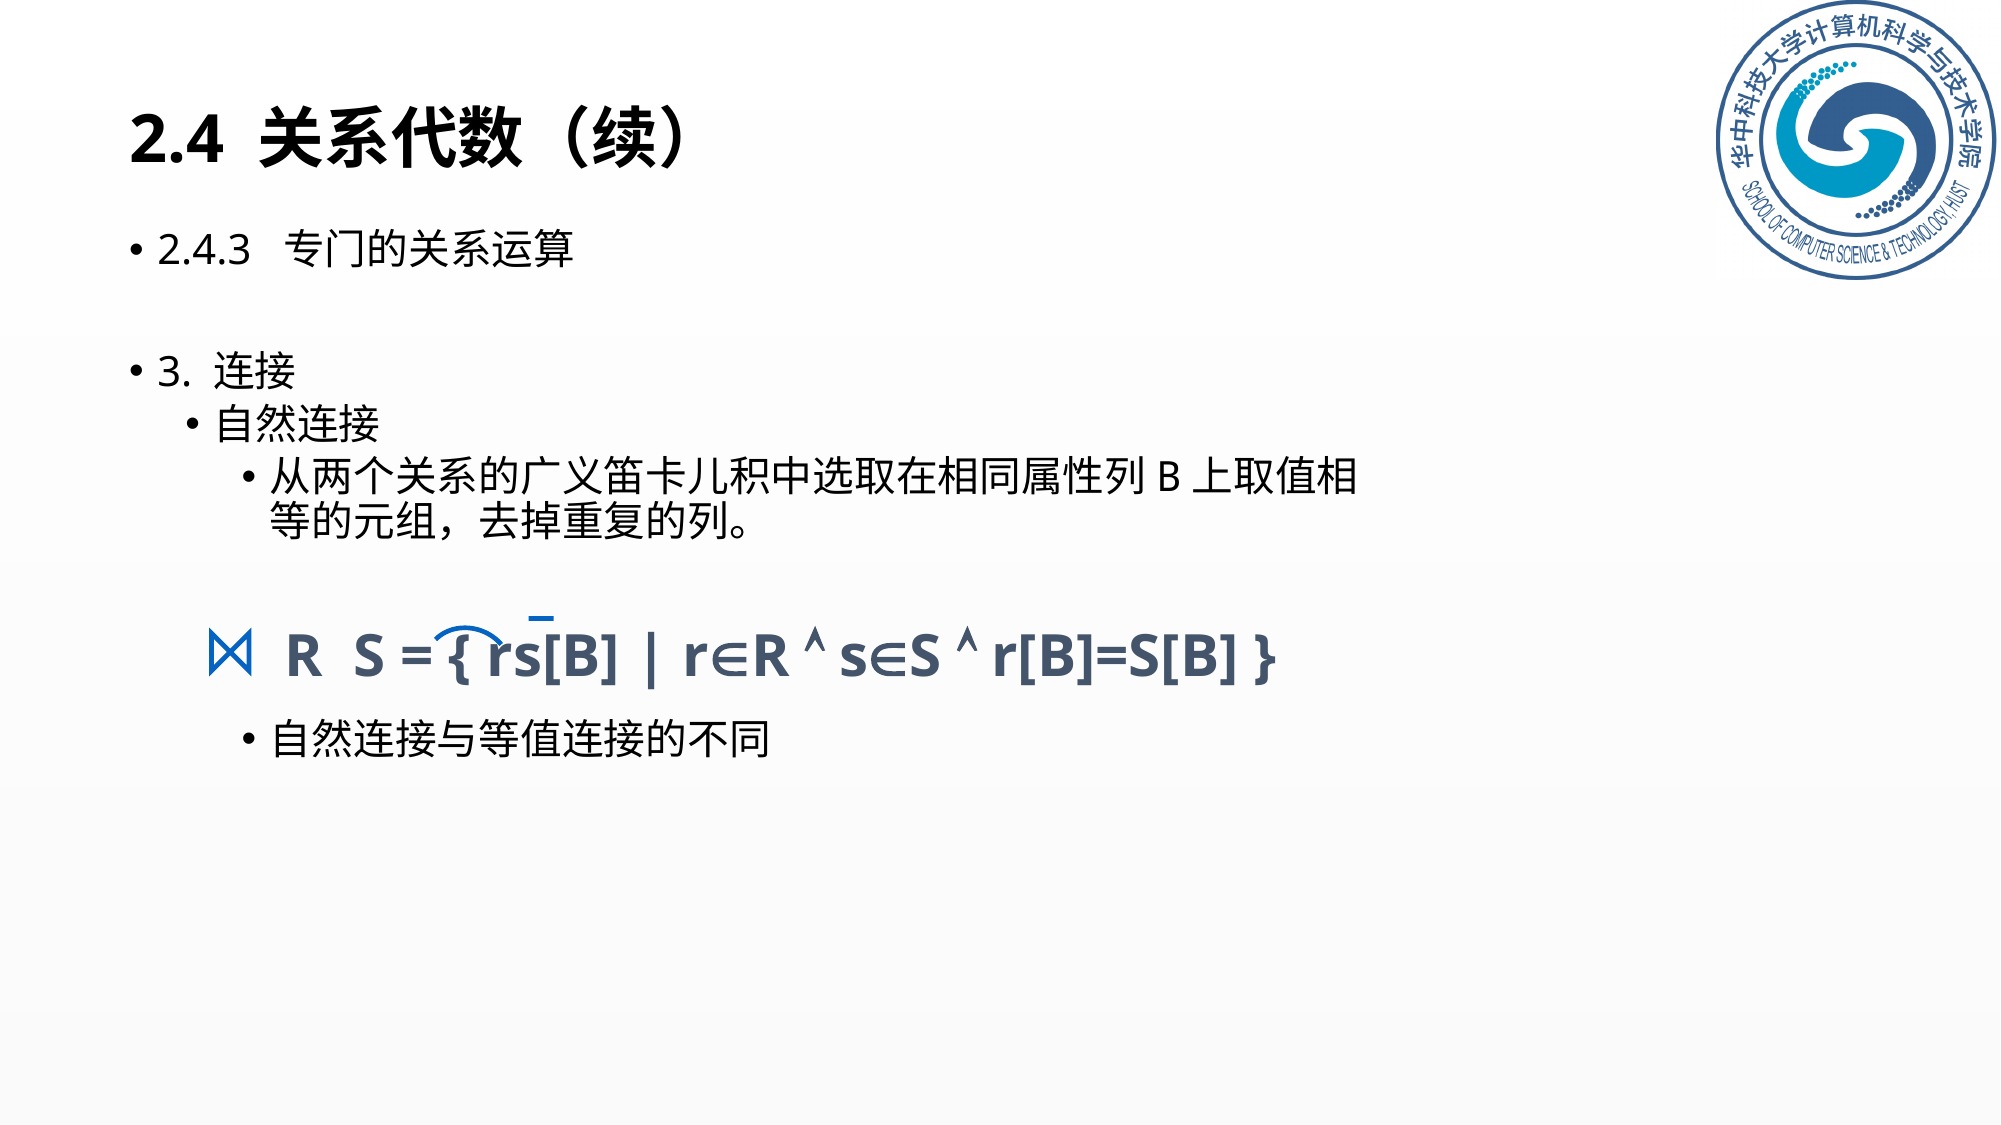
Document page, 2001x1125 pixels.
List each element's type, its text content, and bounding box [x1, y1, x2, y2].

picture [1716, 0, 1999, 280]
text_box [84, 596, 1403, 696]
list 2.4.3 专门的关系运算 3. 连接 自然连接 从两个关系的广义笛卡儿积中选取在相同属性列B上取值相等的元组，去掉重复的列。 自然连接与等值连接的不同 [114, 221, 1390, 596]
title 2.4 关系代数（续） [114, 78, 1390, 204]
list 2.4.3 专门的关系运算 3. 连接 自然连接 从两个关系的广义笛卡儿积中选取在相同属性列B上取值相等的元组，去掉重复的列。 自然连接与等值连接的不同 [114, 696, 1390, 1010]
